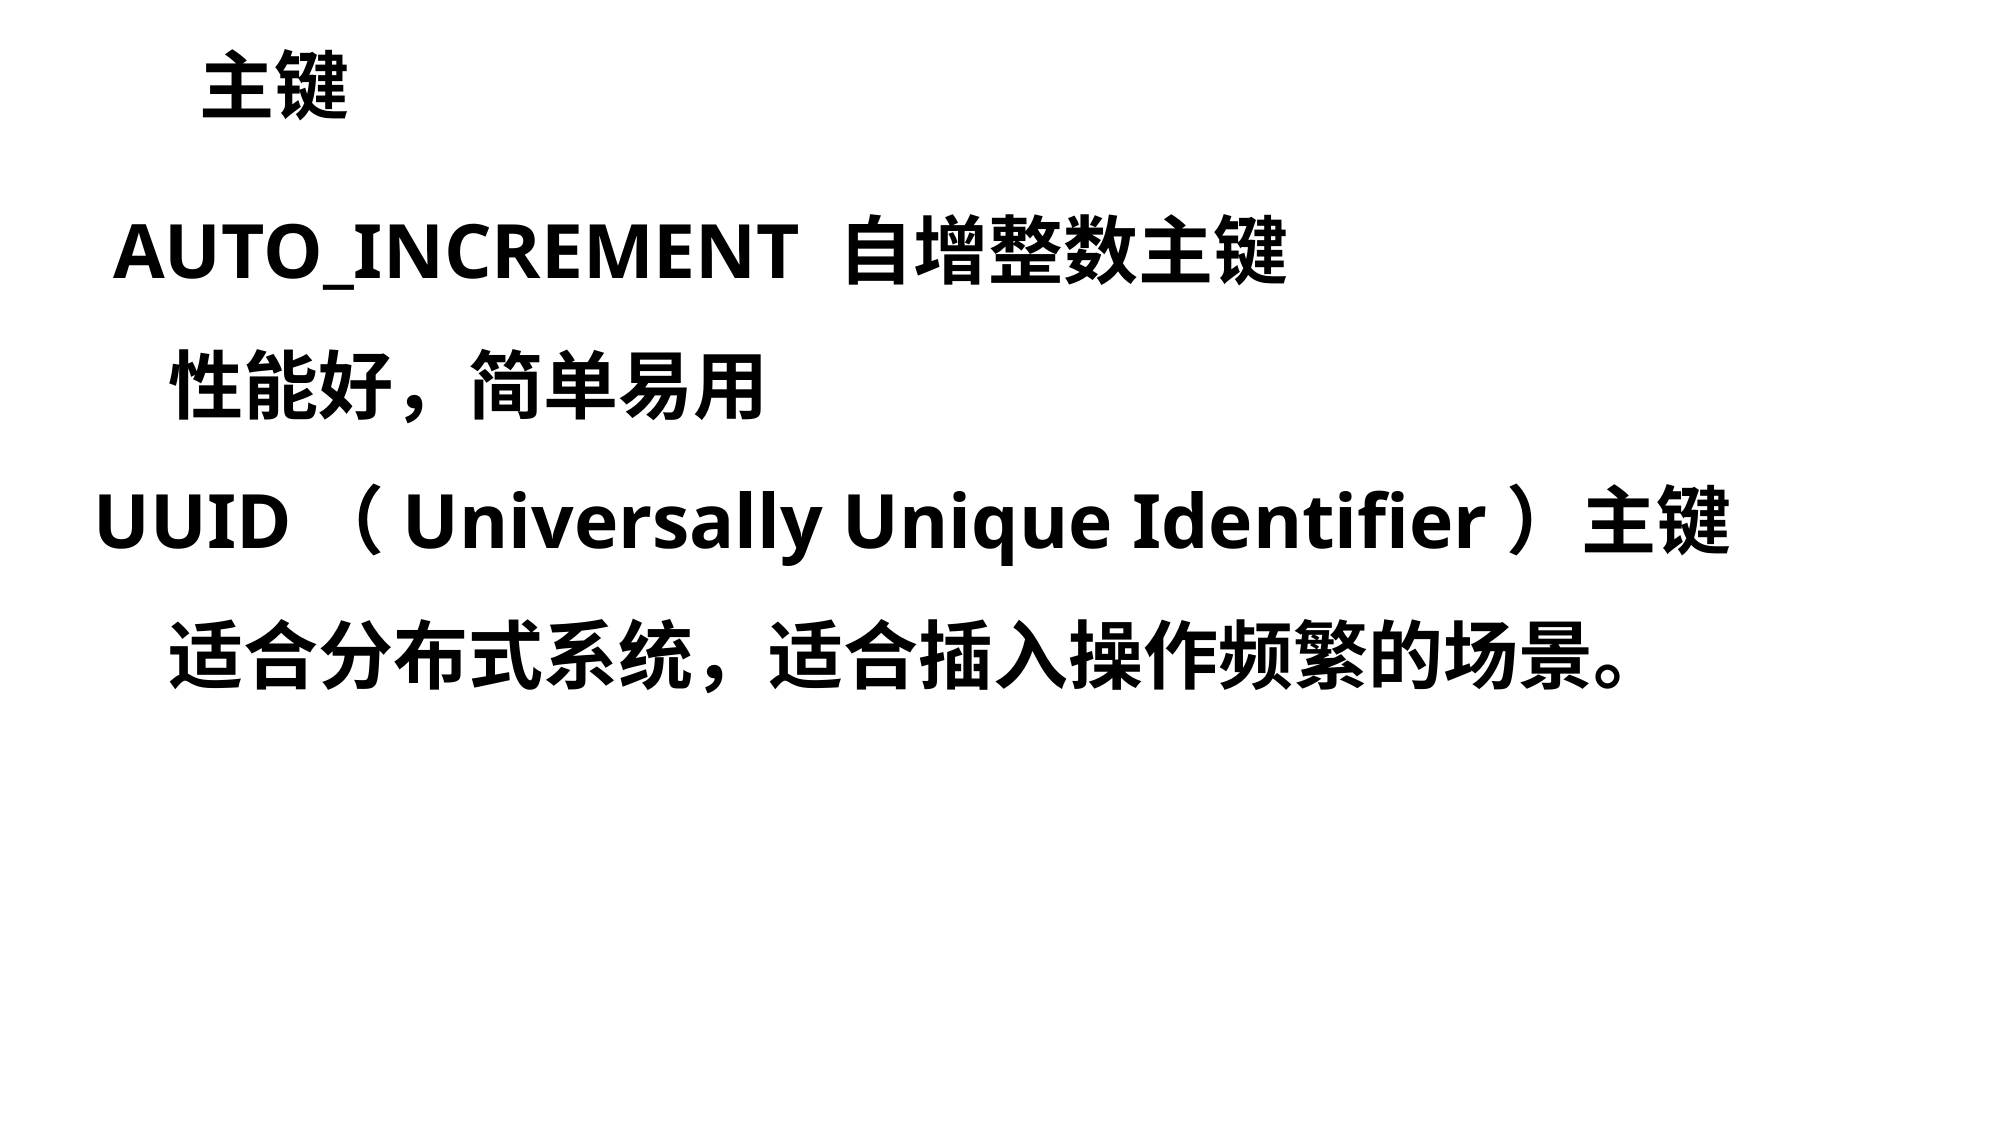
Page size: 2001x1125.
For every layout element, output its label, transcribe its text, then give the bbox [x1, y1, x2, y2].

text_box 主键 [185, 31, 1019, 136]
text_box AUTO_INCREMENT 自增整数主键 性能好，简单易用 UUID（Universally Unique Identifier）主键 适合分布式系统，适合插入操作频繁的场景。 [78, 196, 1806, 976]
